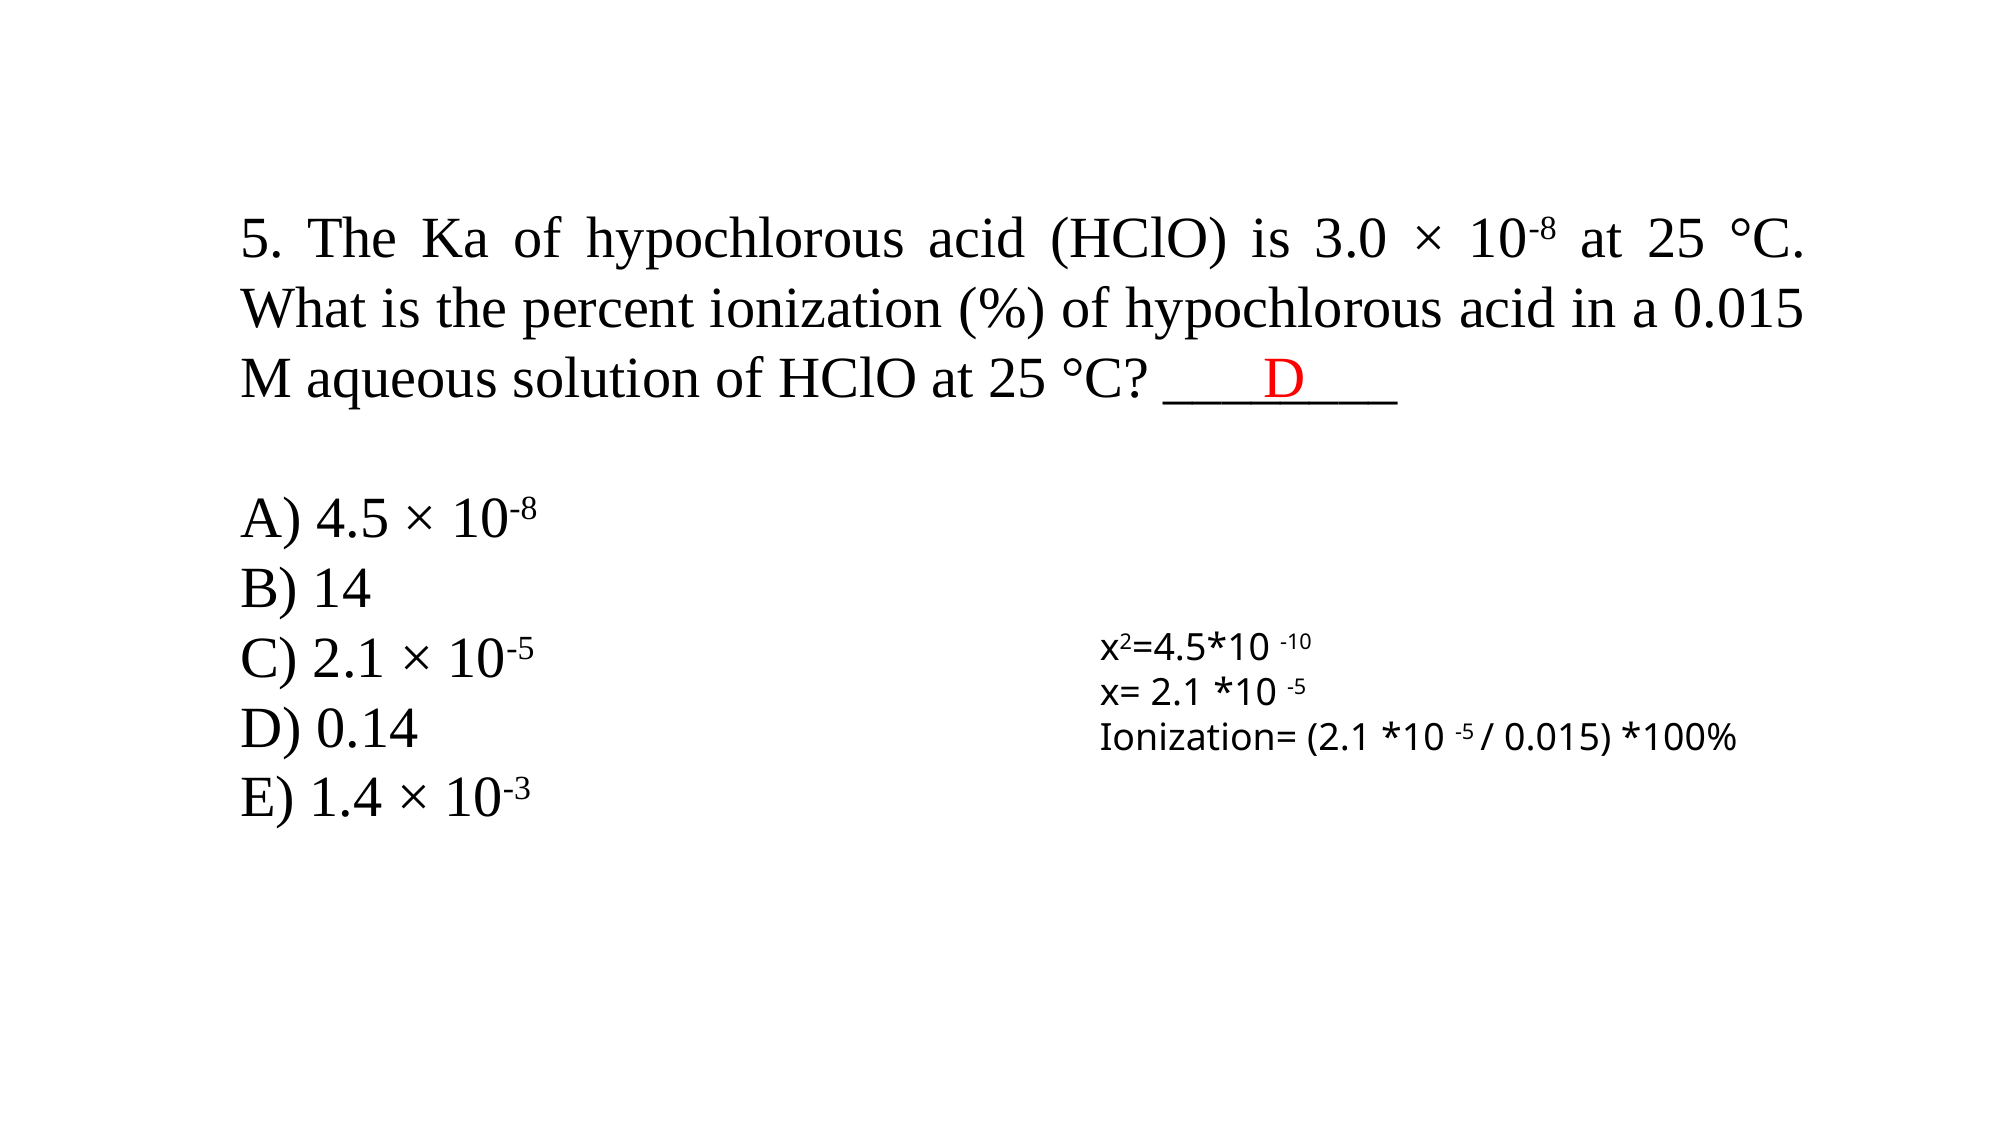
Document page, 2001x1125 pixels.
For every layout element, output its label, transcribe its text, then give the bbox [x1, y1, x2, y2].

text_box D [1249, 331, 1314, 416]
text_box 5. The Ka of hypochlorous acid (HClO) is 3.0 × 10-8 at 25 °C. What is the percent ionization (%) of hypochlorous acid in a 0.015 M aqueous solution of HClO at 25 °C? ________ A) 4.5 × 10-8 B) 14 C) 2.1 × 10-5 D) 0.14 E) 1.4 × 10-3 [225, 191, 1822, 836]
text_box x2=4.5*10 -10 x= 2.1 *10 -5 Ionization= (2.1 *10 -5 / 0.015) *100% [1085, 615, 1763, 766]
